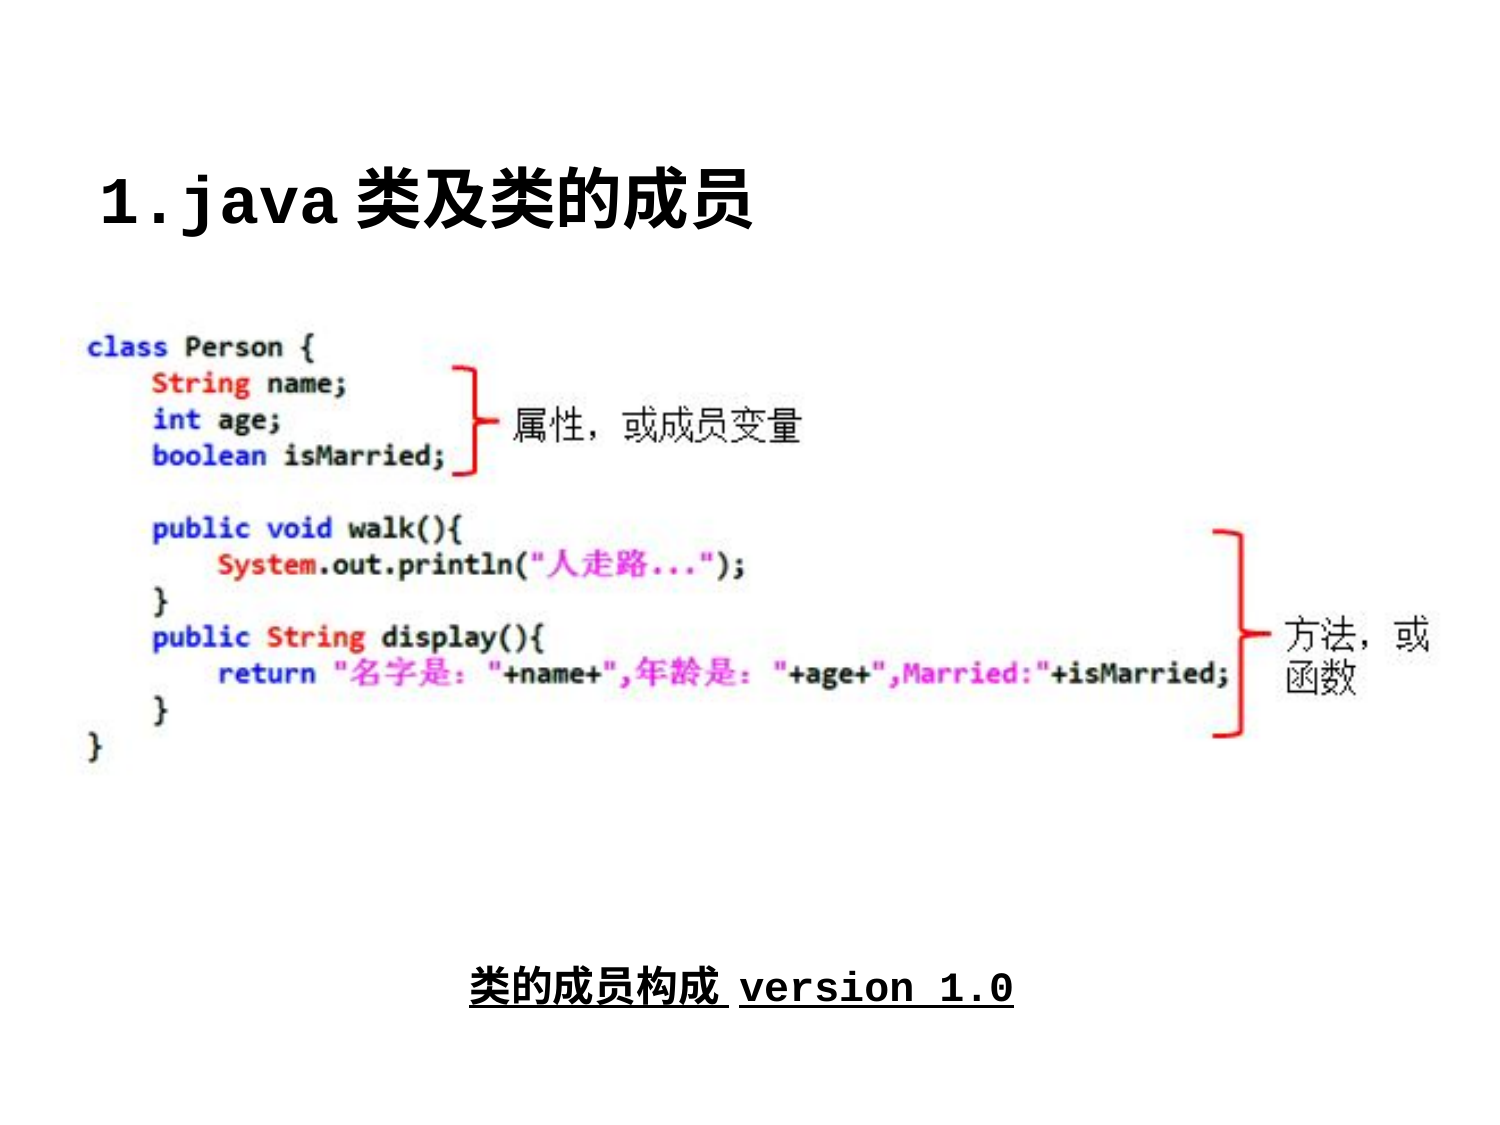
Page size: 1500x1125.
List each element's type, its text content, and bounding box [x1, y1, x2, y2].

picture [59, 302, 1448, 823]
text_box 1.java类及类的成员 [84, 148, 771, 244]
text_box 类的成员构成 version 1.0 [454, 952, 1128, 1018]
